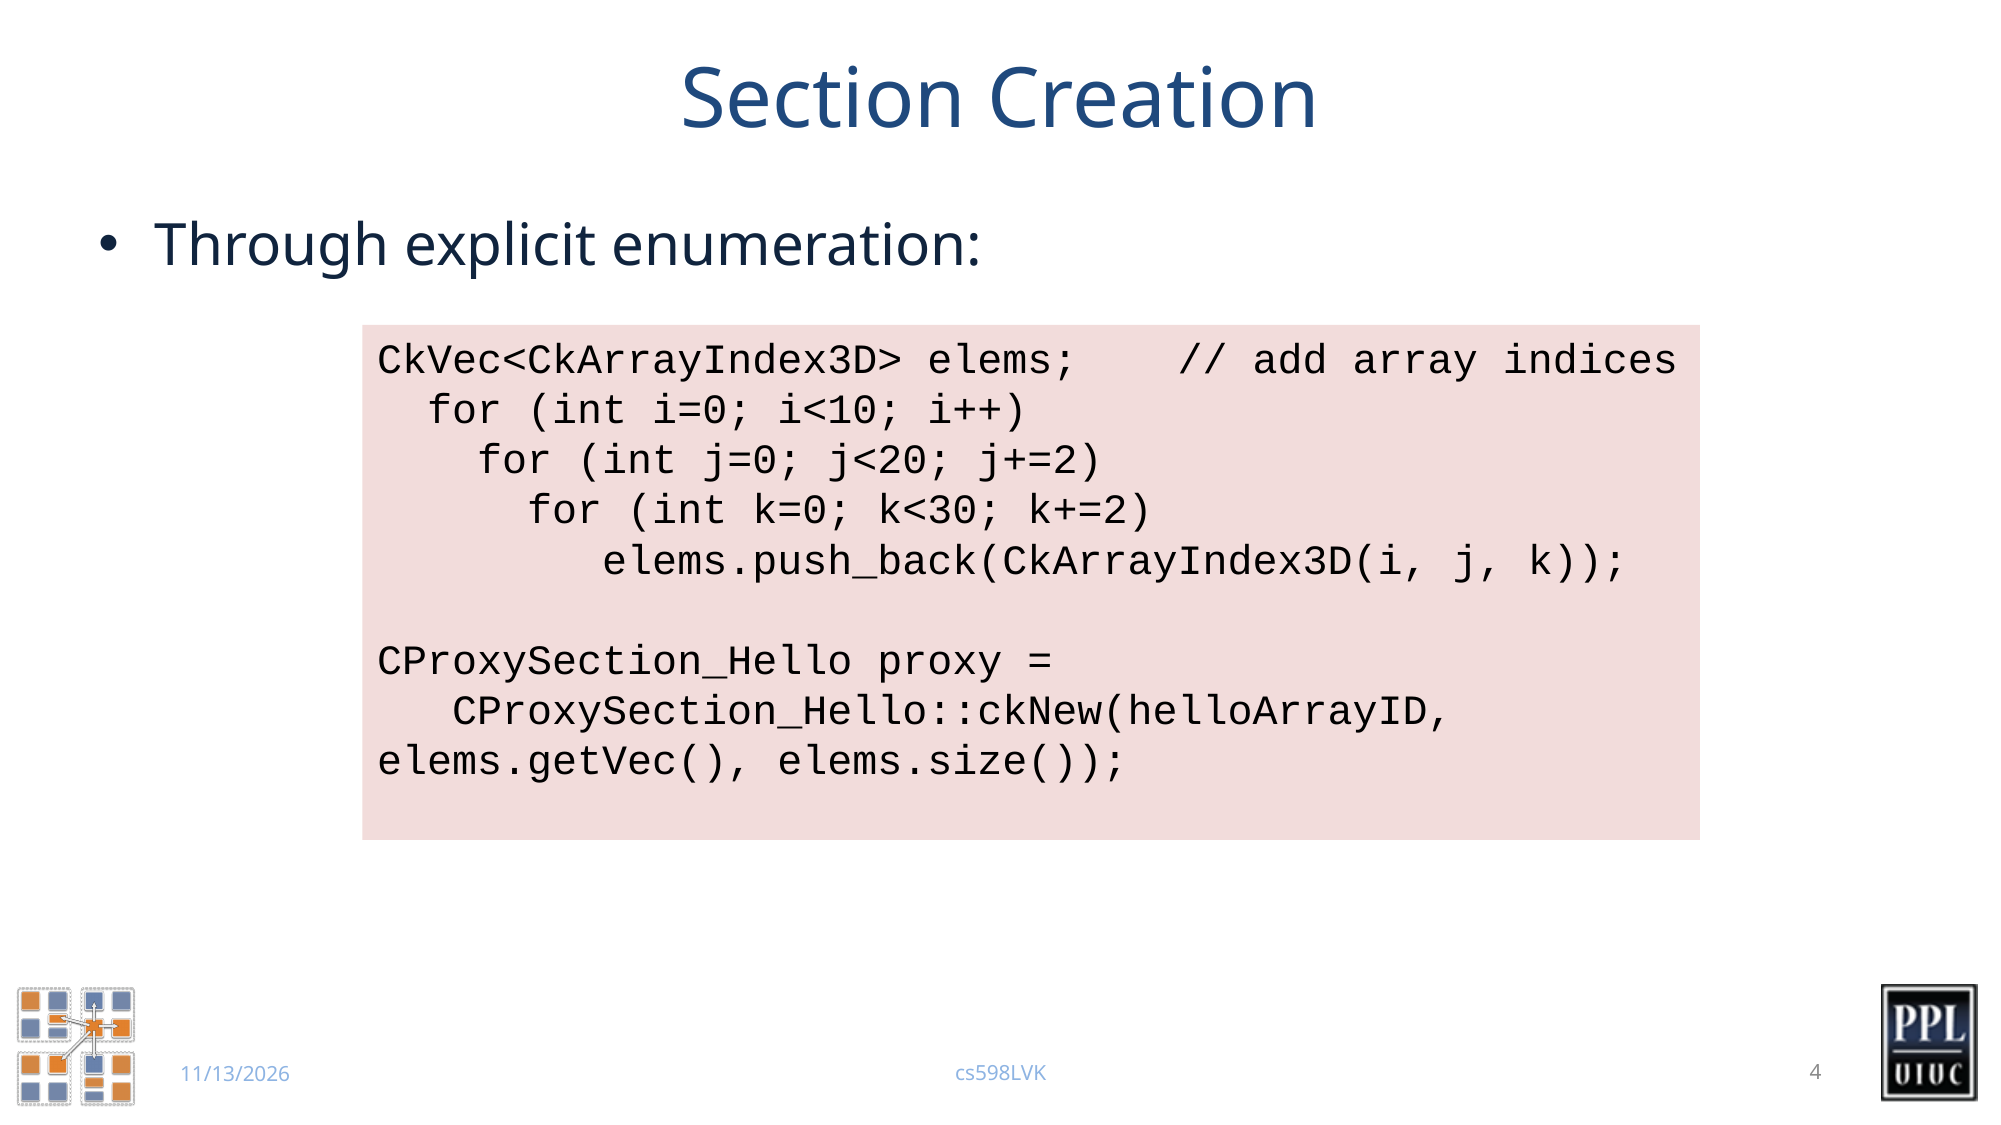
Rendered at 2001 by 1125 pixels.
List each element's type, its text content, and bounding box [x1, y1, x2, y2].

text_box CkVec<CkArrayIndex3D> elems; // add array indices for (int i=0; i<10; i++) for (int j=0; j<20; j+=2) for (int k=0; k<30; k+=2) elems.push_back(CkArrayIndex3D(i, j, k)); CProxySection_Hello proxy = CProxySection_Hello::ckNew(helloArrayID, elems.getVec(), elems.size()); [362, 324, 1700, 840]
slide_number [165, 1044, 468, 1105]
footer cs598LVK [615, 1042, 1387, 1103]
list Through explicit enumeration: [83, 200, 1900, 1005]
picture [1881, 984, 1978, 1107]
slide_number 4 [1625, 1042, 1837, 1103]
picture [12, 982, 140, 1110]
title Section Creation [66, 24, 1934, 163]
